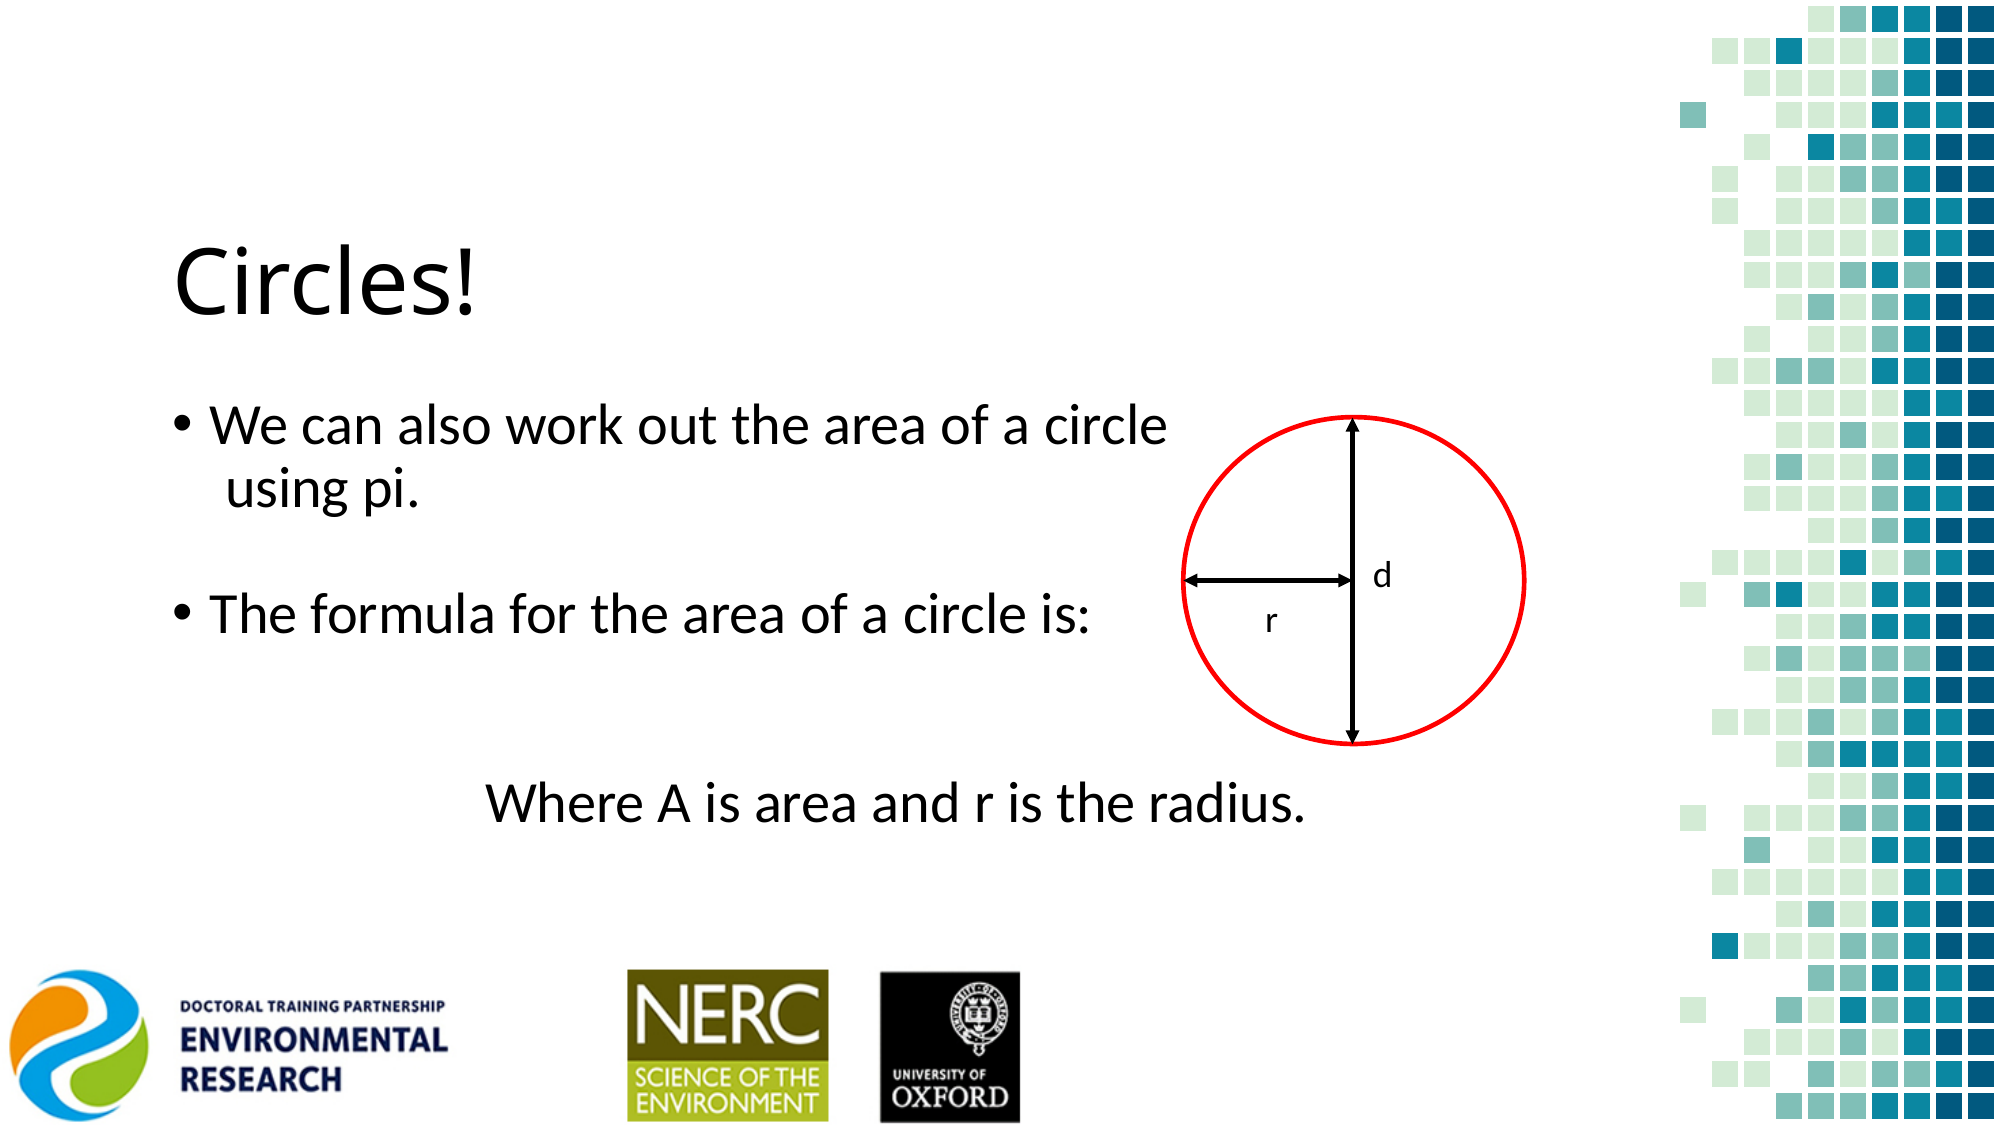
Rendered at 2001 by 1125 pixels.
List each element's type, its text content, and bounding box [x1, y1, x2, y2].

title Circles! [157, 161, 1636, 350]
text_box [0, 964, 1676, 1125]
text_box d [1358, 542, 1393, 603]
text_box r [1250, 588, 1286, 648]
text_box [1182, 416, 1526, 746]
